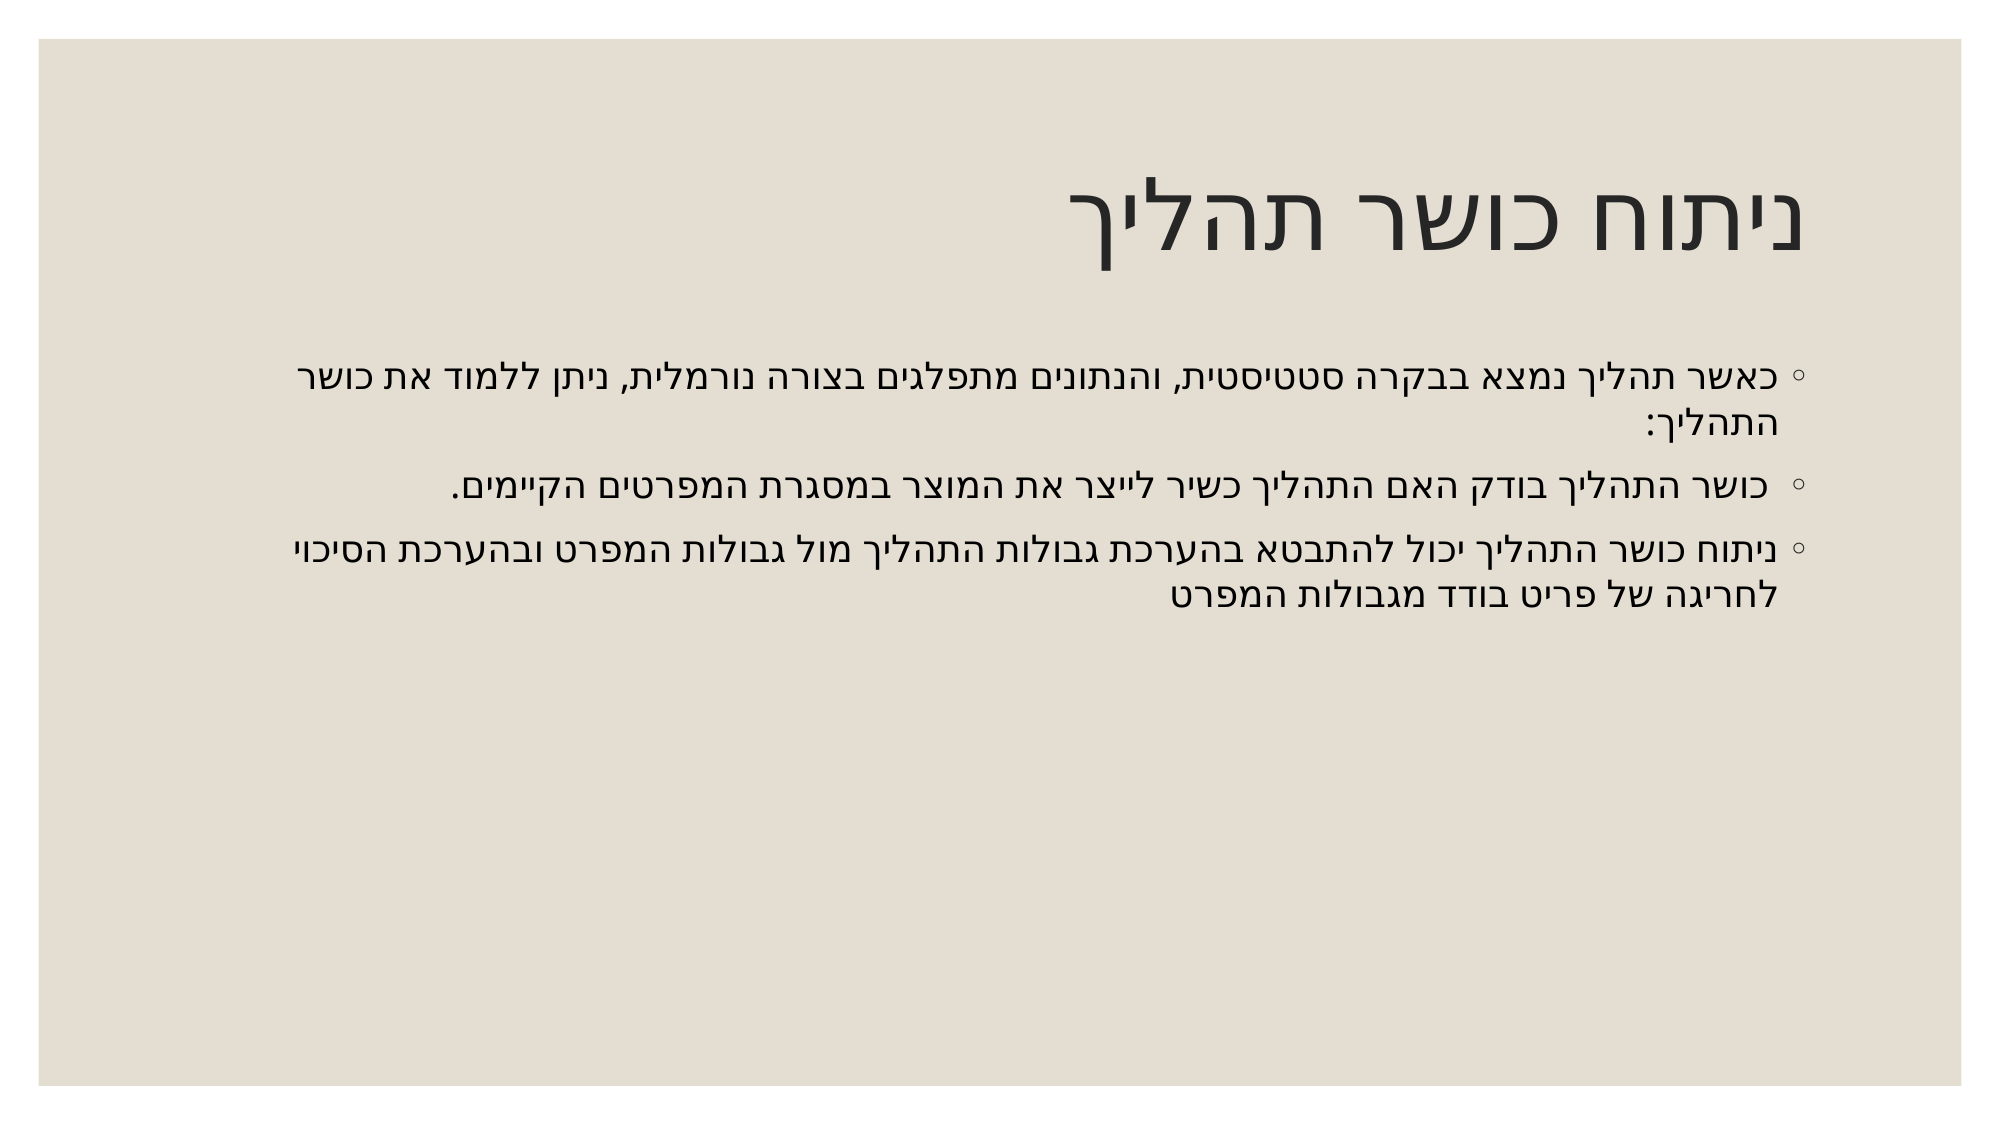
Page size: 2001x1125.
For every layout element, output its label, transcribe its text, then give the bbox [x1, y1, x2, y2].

title ניתוח כושר תהליך [174, 105, 1825, 331]
list כאשר תהליך נמצא בבקרה סטטיסטית, והנתונים מתפלגים בצורה נורמלית, ניתן ללמוד את כושר התהליך: כושר התהליך בודק האם התהליך כשיר לייצר את המוצר במסגרת המפרטים הקיימים. ניתוח כושר התהליך יכול להתבטא בהערכת גבולות התהליך מול גבולות המפרט ובהערכת הסיכוי לחריגה של פריט בודד מגבולות המפרט [174, 345, 1825, 990]
